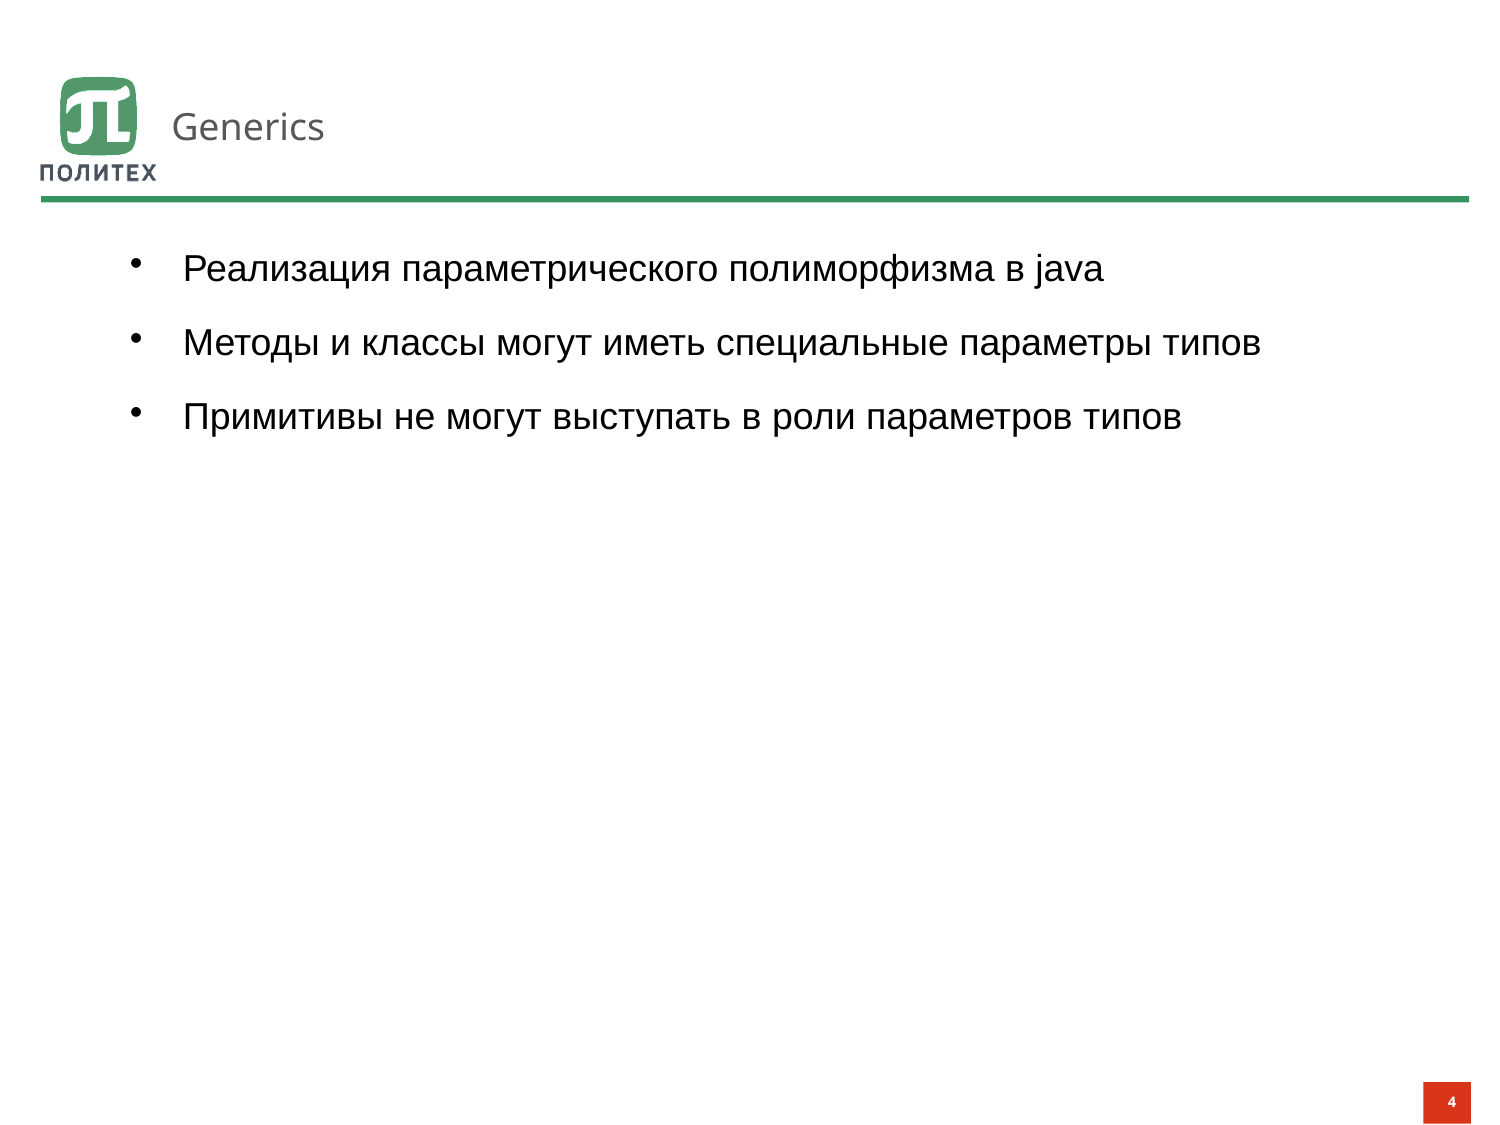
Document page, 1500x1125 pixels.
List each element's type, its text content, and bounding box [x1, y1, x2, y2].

list Реализация параметрического полиморфизма в java Методы и классы могут иметь специальные параметры типов Примитивы не могут выступать в роли параметров типов [112, 243, 1399, 1022]
slide_number 4 [1423, 1082, 1471, 1124]
title Generics [171, 71, 1470, 180]
picture [37, 70, 160, 183]
